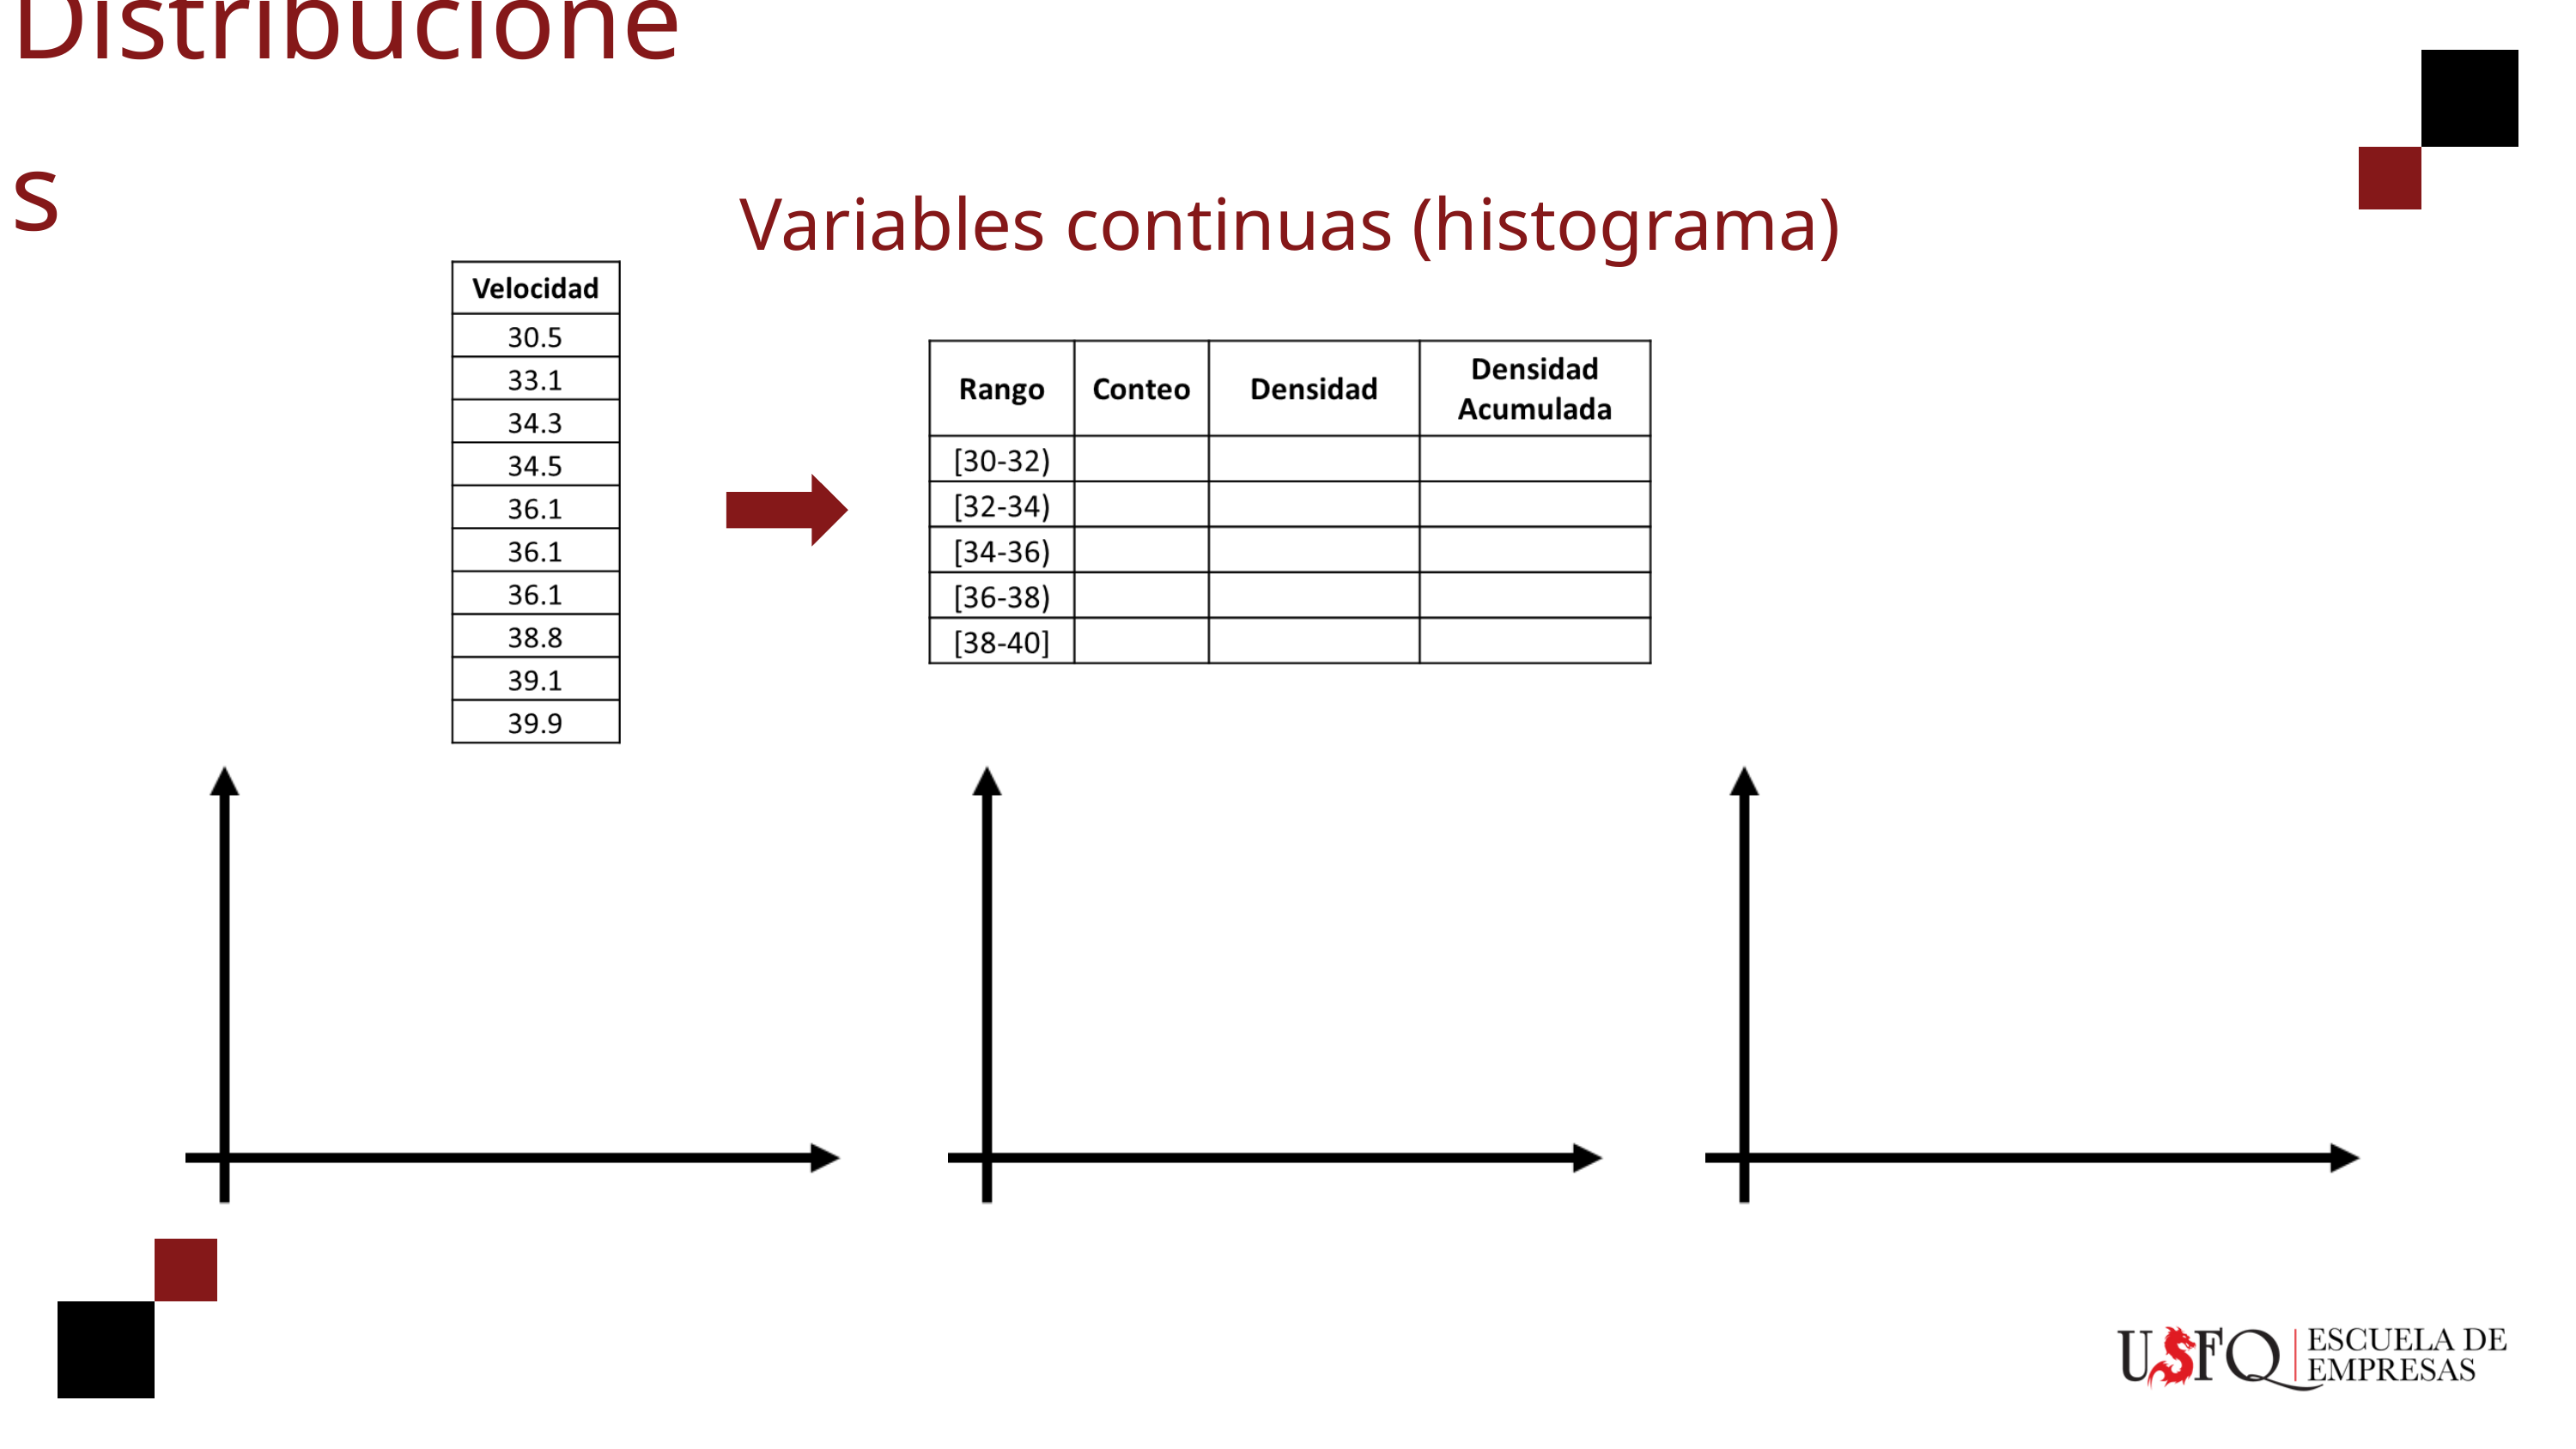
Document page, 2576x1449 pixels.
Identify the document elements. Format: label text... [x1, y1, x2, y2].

text_box [726, 473, 848, 547]
text_box Distribuciones [10, 0, 717, 252]
picture [948, 734, 1633, 1204]
text_box Variables continuas (histograma) [612, 127, 1970, 265]
picture [1705, 734, 2391, 1204]
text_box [57, 1238, 218, 1399]
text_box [2358, 49, 2519, 210]
picture [928, 337, 1654, 682]
picture [185, 258, 871, 1204]
text_box [2107, 1316, 2518, 1399]
